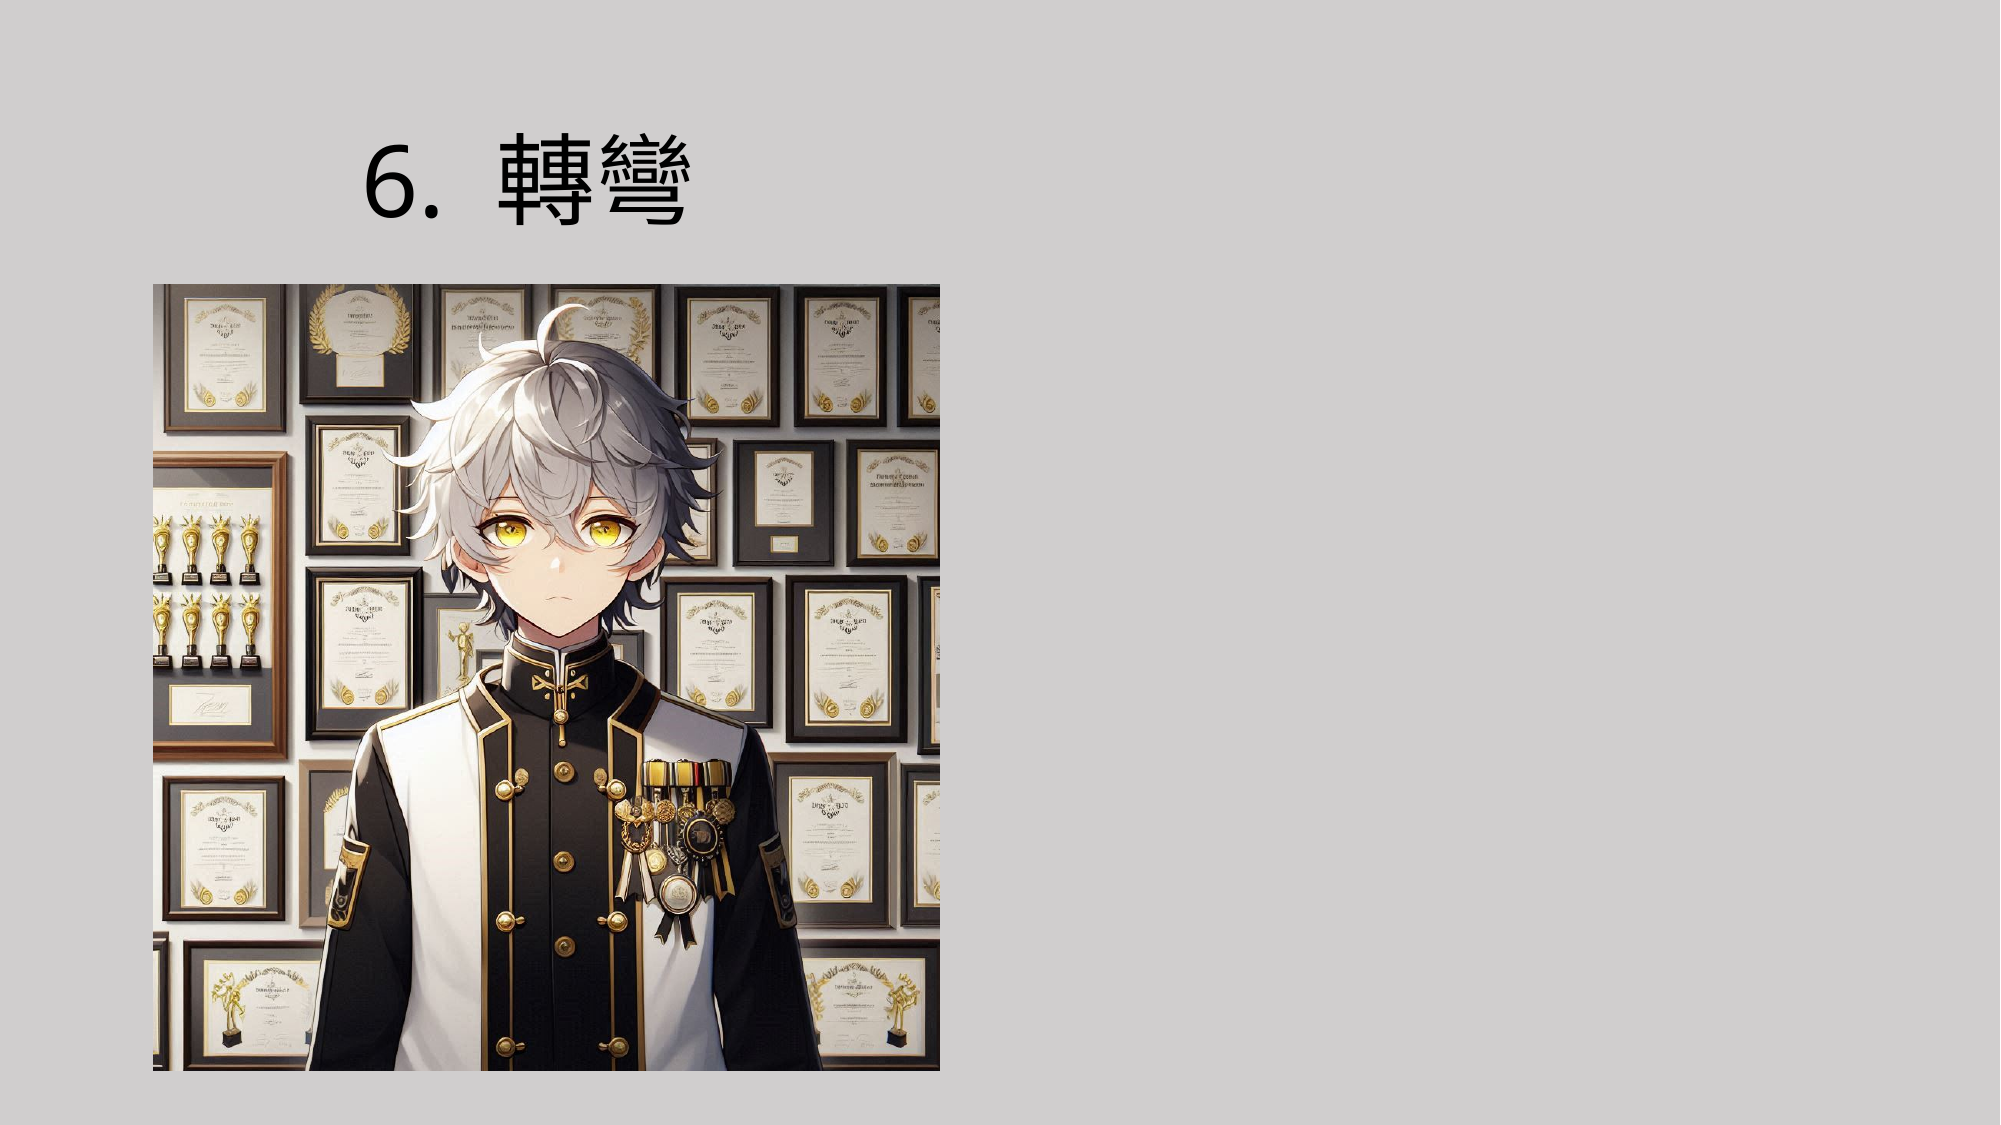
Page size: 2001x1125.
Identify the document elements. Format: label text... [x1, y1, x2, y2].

title 6. 轉彎 [153, 69, 904, 247]
picture [153, 284, 940, 1071]
